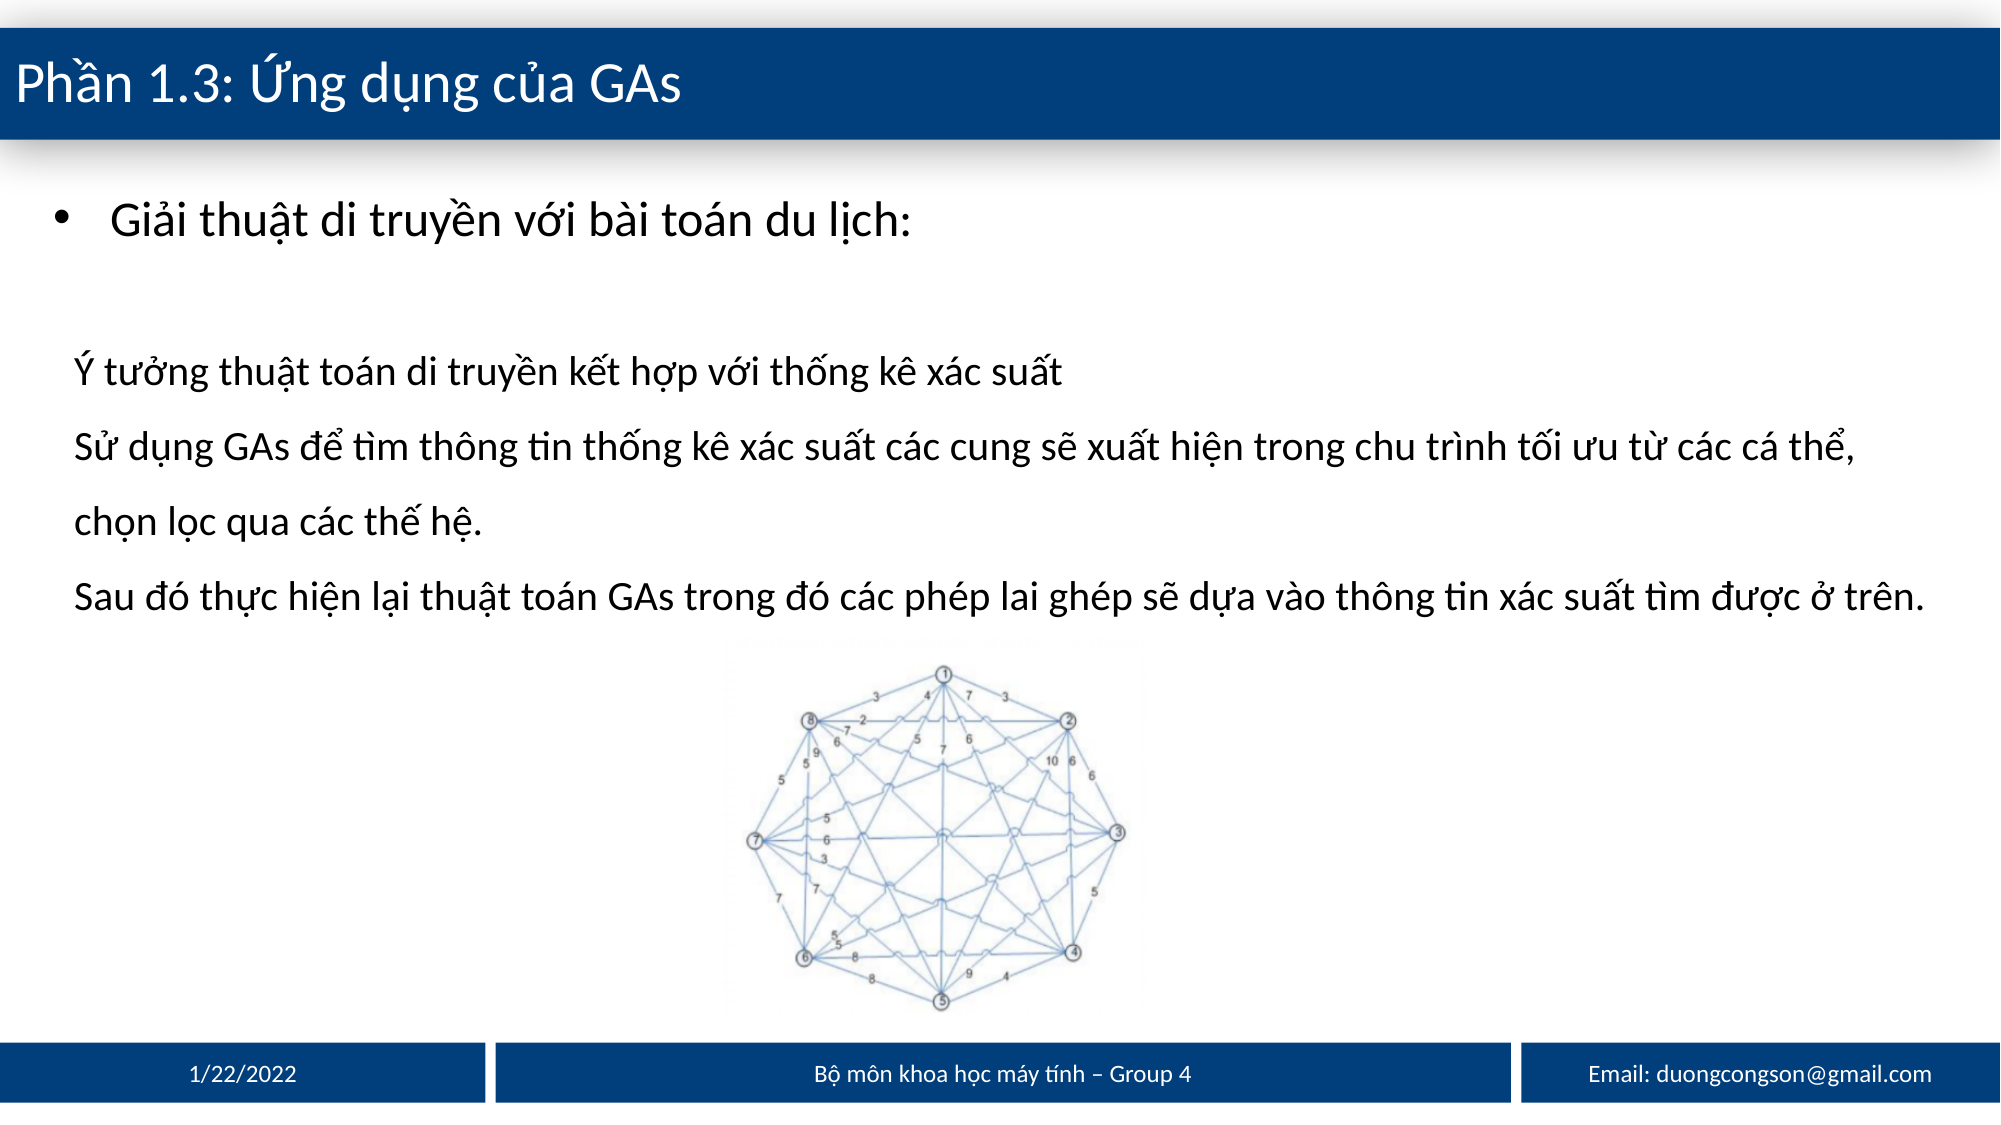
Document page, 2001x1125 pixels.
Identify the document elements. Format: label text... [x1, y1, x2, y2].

slide_number Email: duongcongson@gmail.com [1521, 1042, 2000, 1103]
text_box Giải thuật di truyền với bài toán du lịch: [39, 179, 1118, 254]
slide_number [0, 1042, 486, 1103]
footer Bộ môn khoa học máy tính – Group 4 [495, 1042, 1511, 1103]
text_box Phần 1.3: Ứng dụng của GAs [0, 27, 2000, 140]
text_box Ý tưởng thuật toán di truyền kết hợp với thống kê xác suất Sử dụng GAs để tìm thông tin thống kê xác suất các cung sẽ xuất hiện trong chu trình tối ưu từ các cá thể, chọn lọc qua các thế hệ. Sau đó thực hiện lại thuật toán GAs trong đó các phép lai ghép sẽ dựa vào thông tin xác suất tìm được ở trên. [59, 311, 1948, 677]
picture [721, 636, 1147, 1017]
